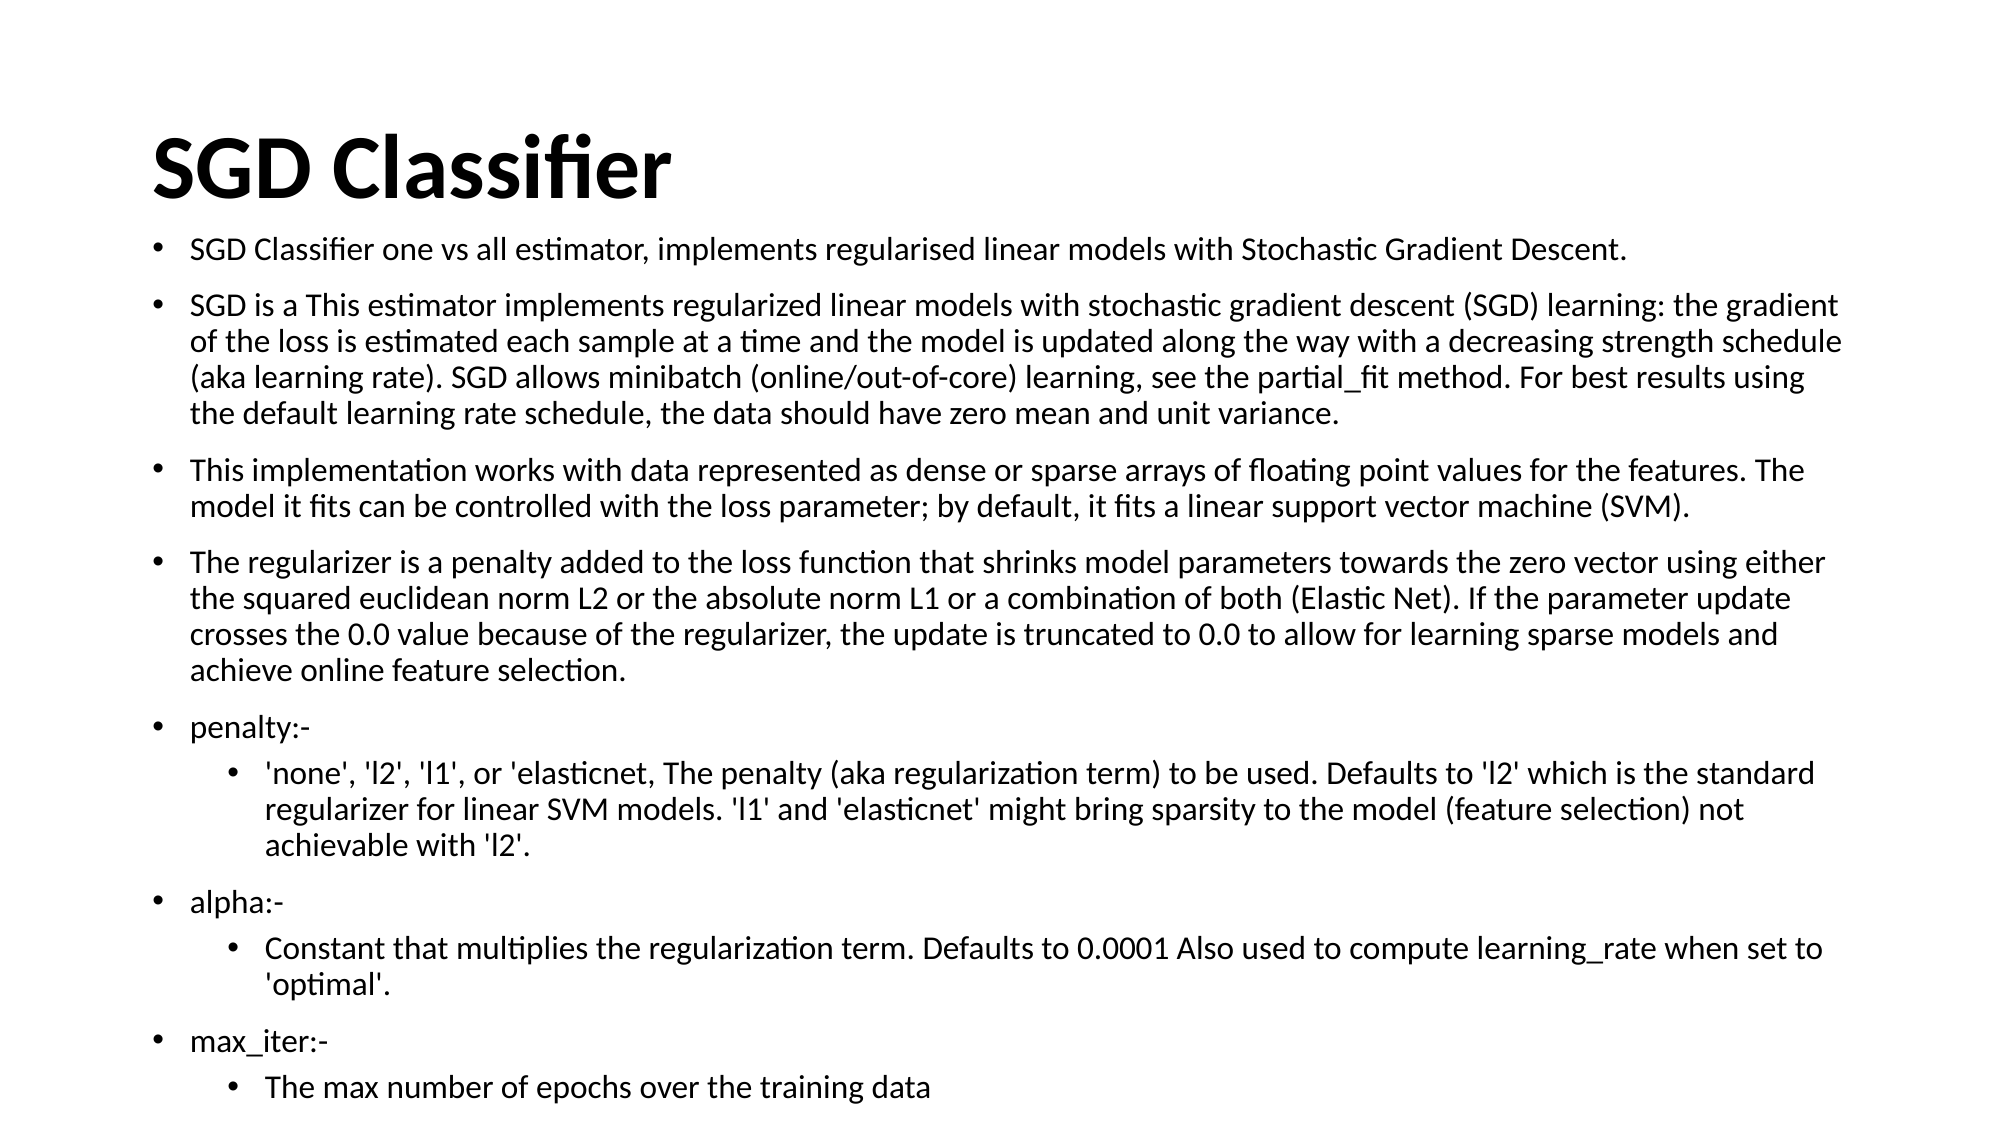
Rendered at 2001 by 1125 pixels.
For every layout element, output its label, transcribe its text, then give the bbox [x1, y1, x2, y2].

title SGD Classifier [137, 59, 1863, 223]
list SGD Classifier one vs all estimator, implements regularised linear models with Stochastic Gradient Descent. SGD is a This estimator implements regularized linear models with stochastic gradient descent (SGD) learning: the gradient of the loss is estimated each sample at a time and the model is updated along the way with a decreasing strength schedule (aka learning rate). SGD allows minibatch (online/out-of-core) learning, see the partial_fit method. For best results using the default learning rate schedule, the data should have zero mean and unit variance. This implementation works with data represented as dense or sparse arrays of floating point values for the features. The model it fits can be controlled with the loss parameter; by default, it fits a linear support vector machine (SVM). The regularizer is a penalty added to the loss function that shrinks model parameters towards the zero vector using either the squared euclidean norm L2 or the absolute norm L1 or a combination of both (Elastic Net). If the parameter update crosses the 0.0 value because of the regularizer, the update is truncated to 0.0 to allow for learning sparse models and achieve online feature selection. penalty:- 'none', 'l2', 'l1', or 'elasticnet, The penalty (aka regularization term) to be used. Defaults to 'l2' which is the standard regularizer for linear SVM models. 'l1' and 'elasticnet' might bring sparsity to the model (feature selection) not achievable with 'l2'. alpha:- Constant that multiplies the regularization term. Defaults to 0.0001 Also used to compute learning_rate when set to 'optimal'. max_iter:- The max number of epochs over the training data [137, 223, 1863, 1009]
